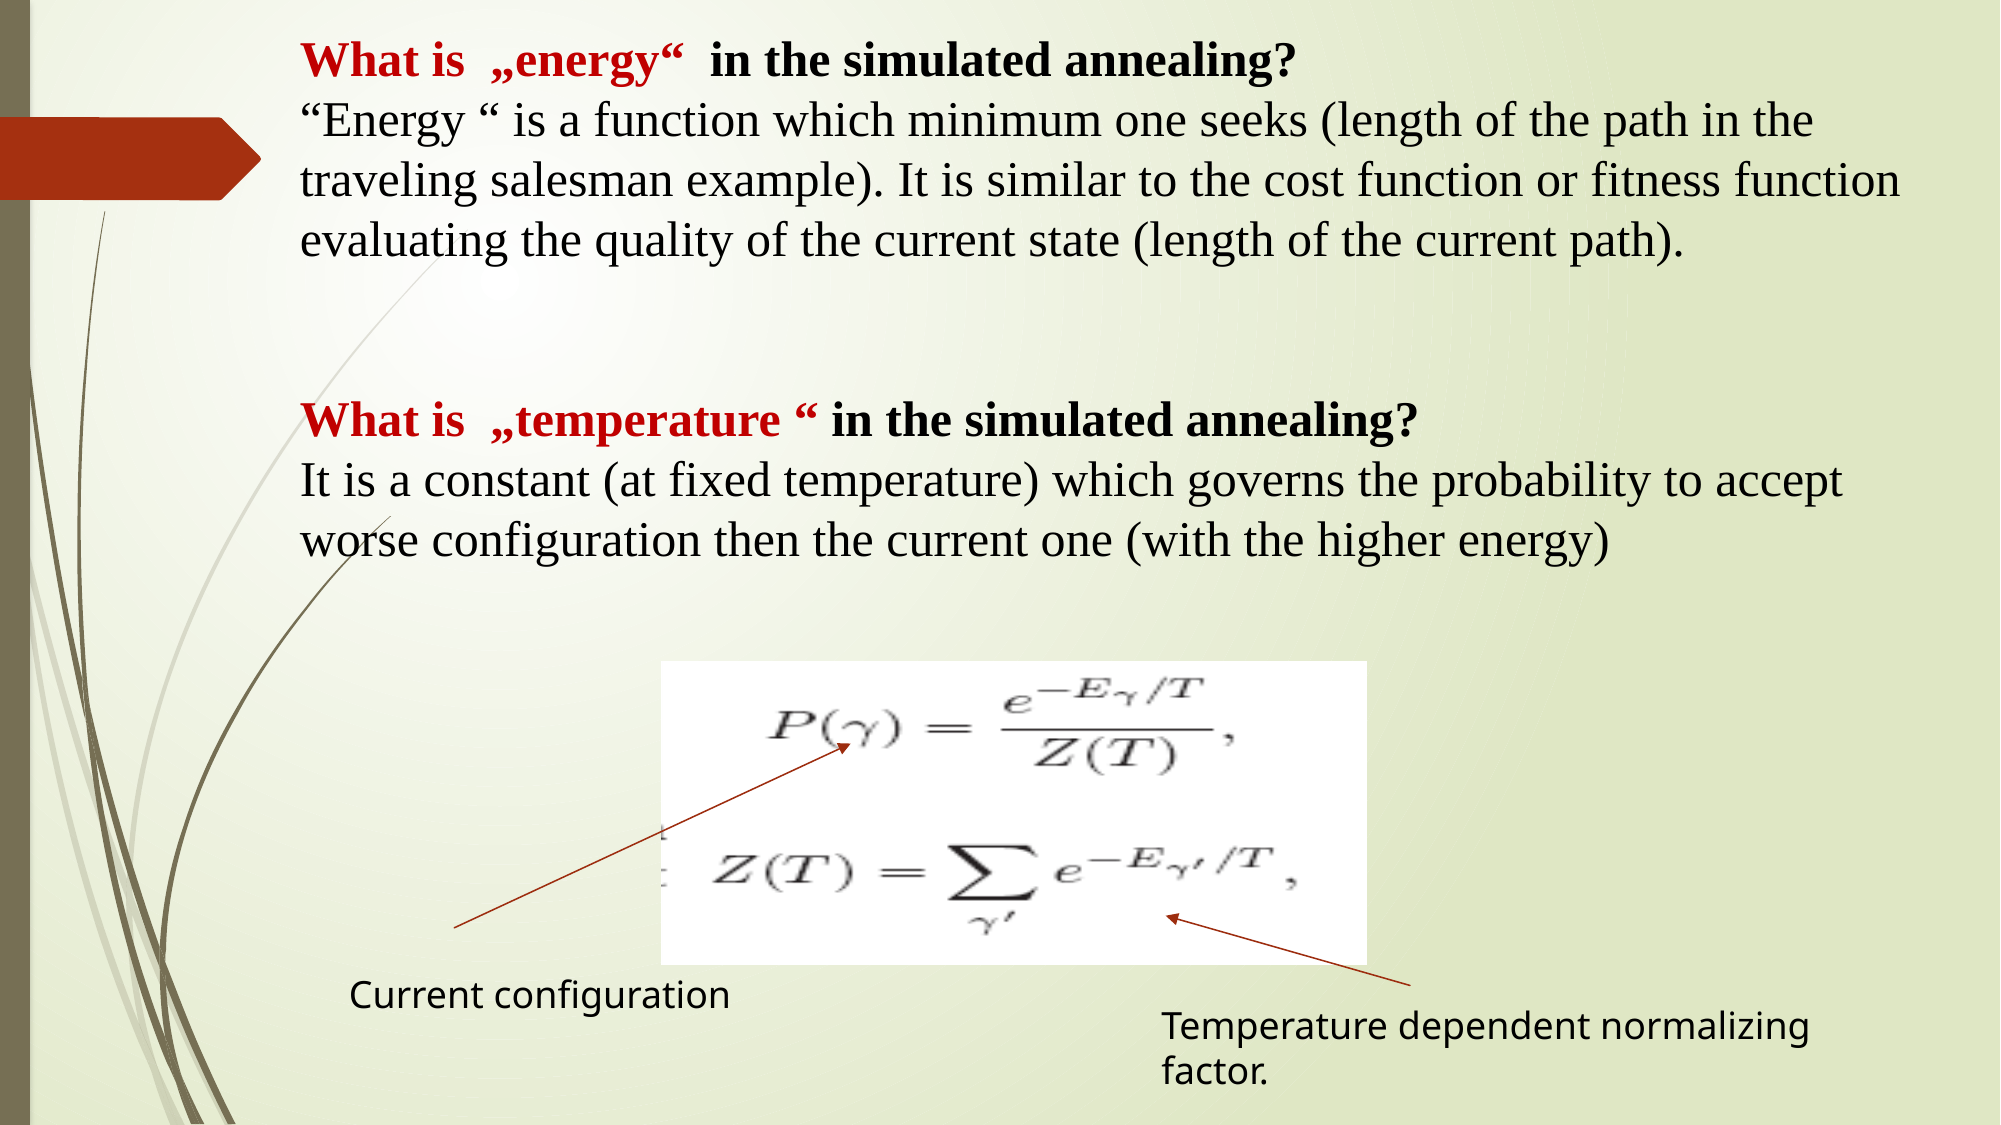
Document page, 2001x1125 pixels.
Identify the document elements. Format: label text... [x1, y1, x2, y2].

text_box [334, 661, 1859, 1101]
text_box What is „energy“ in the simulated annealing? “Energy “ is a function which minimum one seeks (length of the path in the traveling salesman example). It is similar to the cost function or fitness function evaluating the quality of the current state (length of the current path). What is „temperature “ in the simulated annealing? It is a constant (at fixed temperature) which governs the probability to accept worse configuration then the current one (with the higher energy) [285, 18, 1940, 574]
